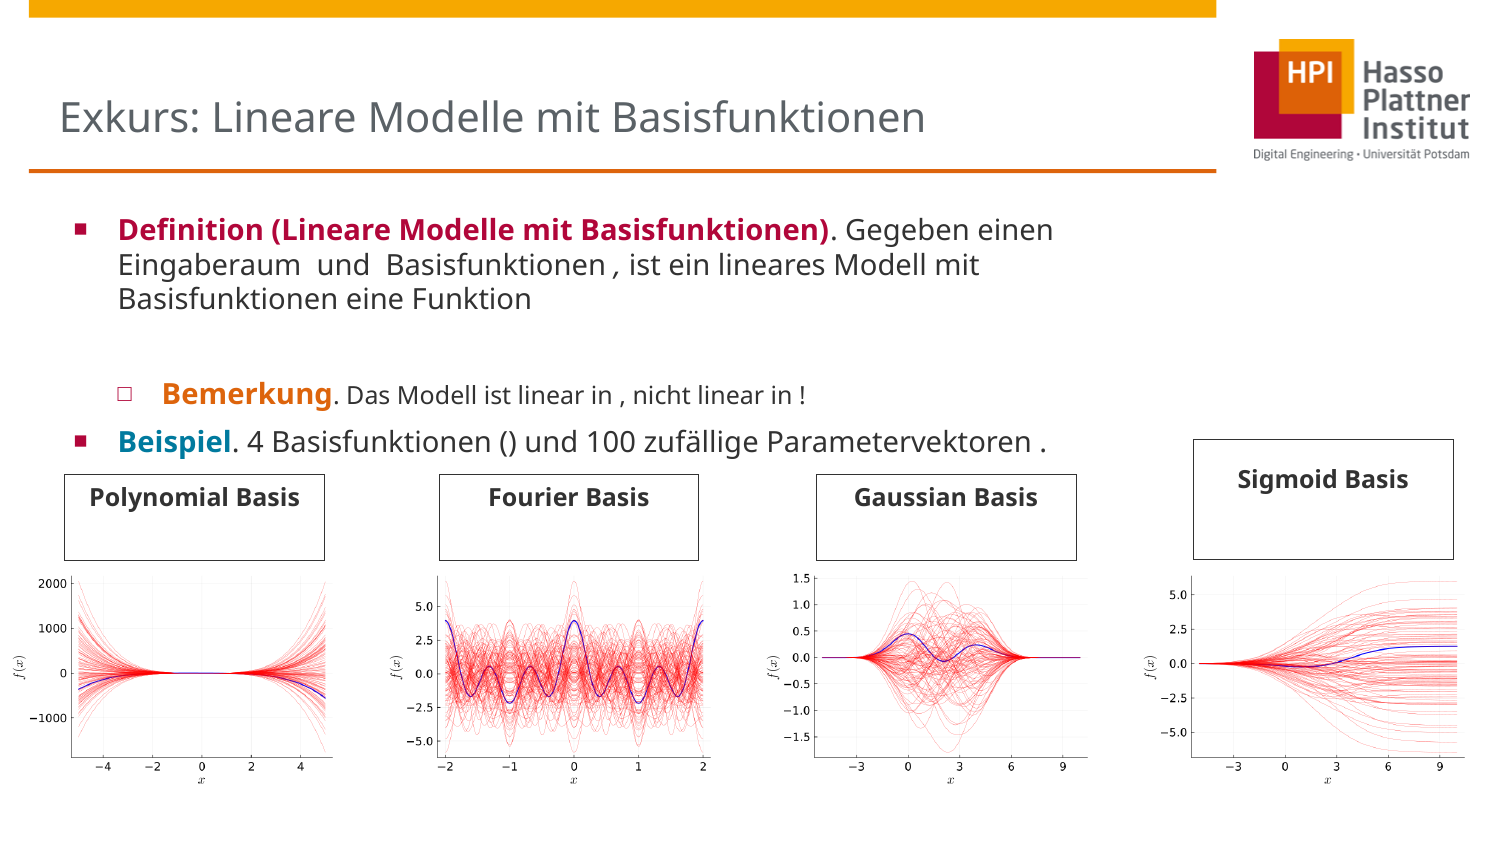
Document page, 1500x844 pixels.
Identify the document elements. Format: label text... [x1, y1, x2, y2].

picture [10, 569, 340, 789]
picture [388, 569, 717, 789]
picture [765, 569, 1094, 789]
title Exkurs: Lineare Modelle mit Basisfunktionen [58, 17, 1187, 170]
picture [1142, 569, 1471, 789]
picture [1254, 39, 1470, 161]
